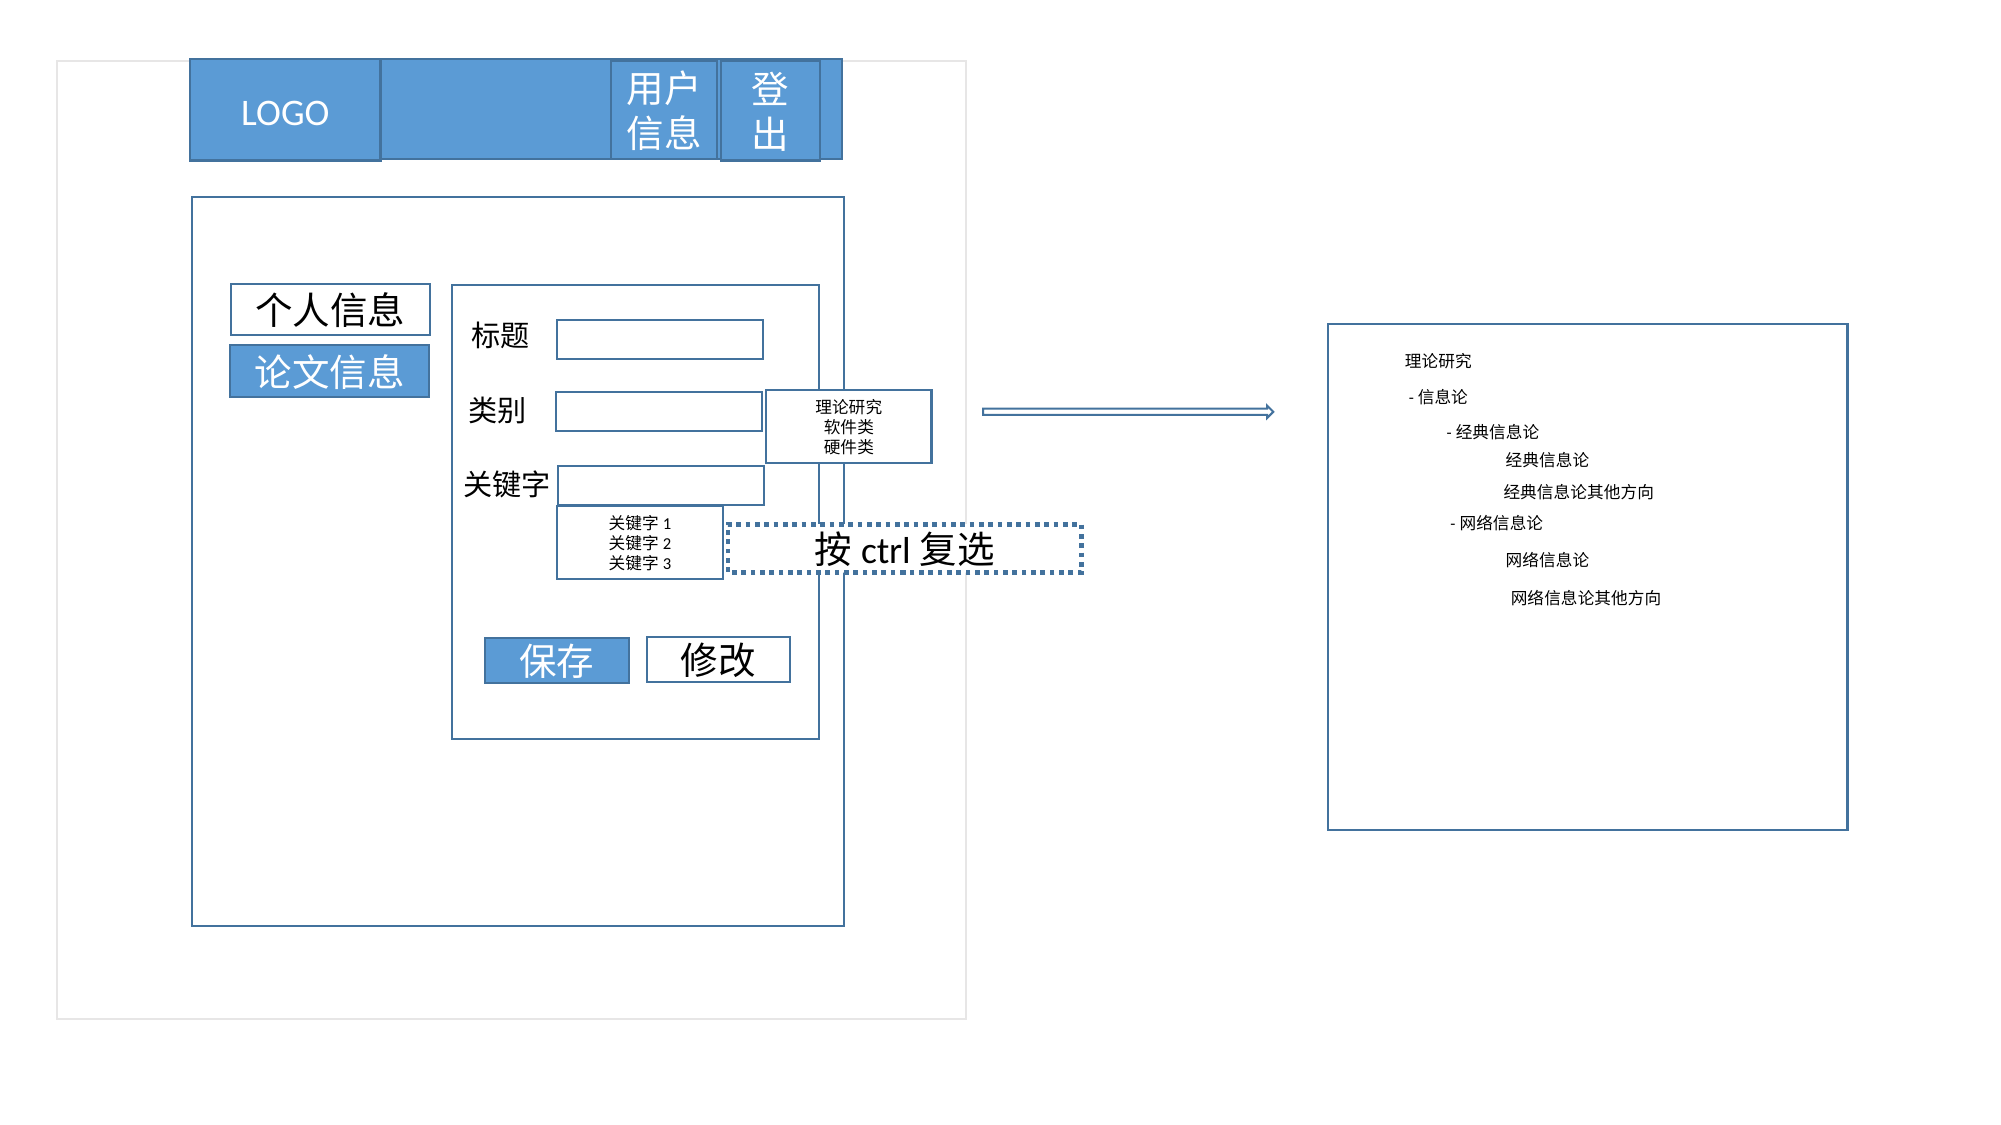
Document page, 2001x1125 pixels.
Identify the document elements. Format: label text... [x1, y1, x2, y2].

text_box 类别 [454, 385, 546, 435]
text_box [56, 60, 967, 1020]
text_box [382, 58, 843, 160]
text_box 保存 [484, 637, 630, 684]
text_box 标题 [456, 310, 562, 361]
text_box -信息论 [1393, 379, 1725, 415]
text_box 用户信息 [610, 60, 718, 160]
text_box -网络信息论 [1435, 505, 1767, 541]
text_box [191, 196, 845, 927]
text_box 网络信息论其他方向 [1495, 580, 1827, 615]
text_box 理论研究 软件类 硬件类 [765, 389, 933, 464]
text_box 登出 [720, 60, 821, 162]
text_box 理论研究 [1390, 343, 1721, 378]
text_box [1327, 323, 1849, 831]
text_box [982, 403, 1275, 421]
text_box 网络信息论 [1490, 542, 1822, 577]
text_box [555, 391, 763, 432]
text_box [557, 465, 765, 506]
text_box [451, 284, 820, 740]
text_box LOGO [189, 58, 382, 162]
text_box 个人信息 [230, 283, 431, 336]
text_box 论文信息 [229, 344, 430, 398]
text_box 经典信息论其他方向 [1488, 474, 1820, 510]
text_box 关键字 [448, 459, 603, 509]
text_box 修改 [646, 636, 791, 683]
text_box 按ctrl复选 [727, 523, 1082, 574]
text_box 关键字1 关键字2 关键字3 [556, 505, 724, 580]
text_box -经典信息论 [1431, 414, 1763, 450]
text_box [562, 319, 764, 360]
text_box 经典信息论 [1490, 442, 1822, 477]
